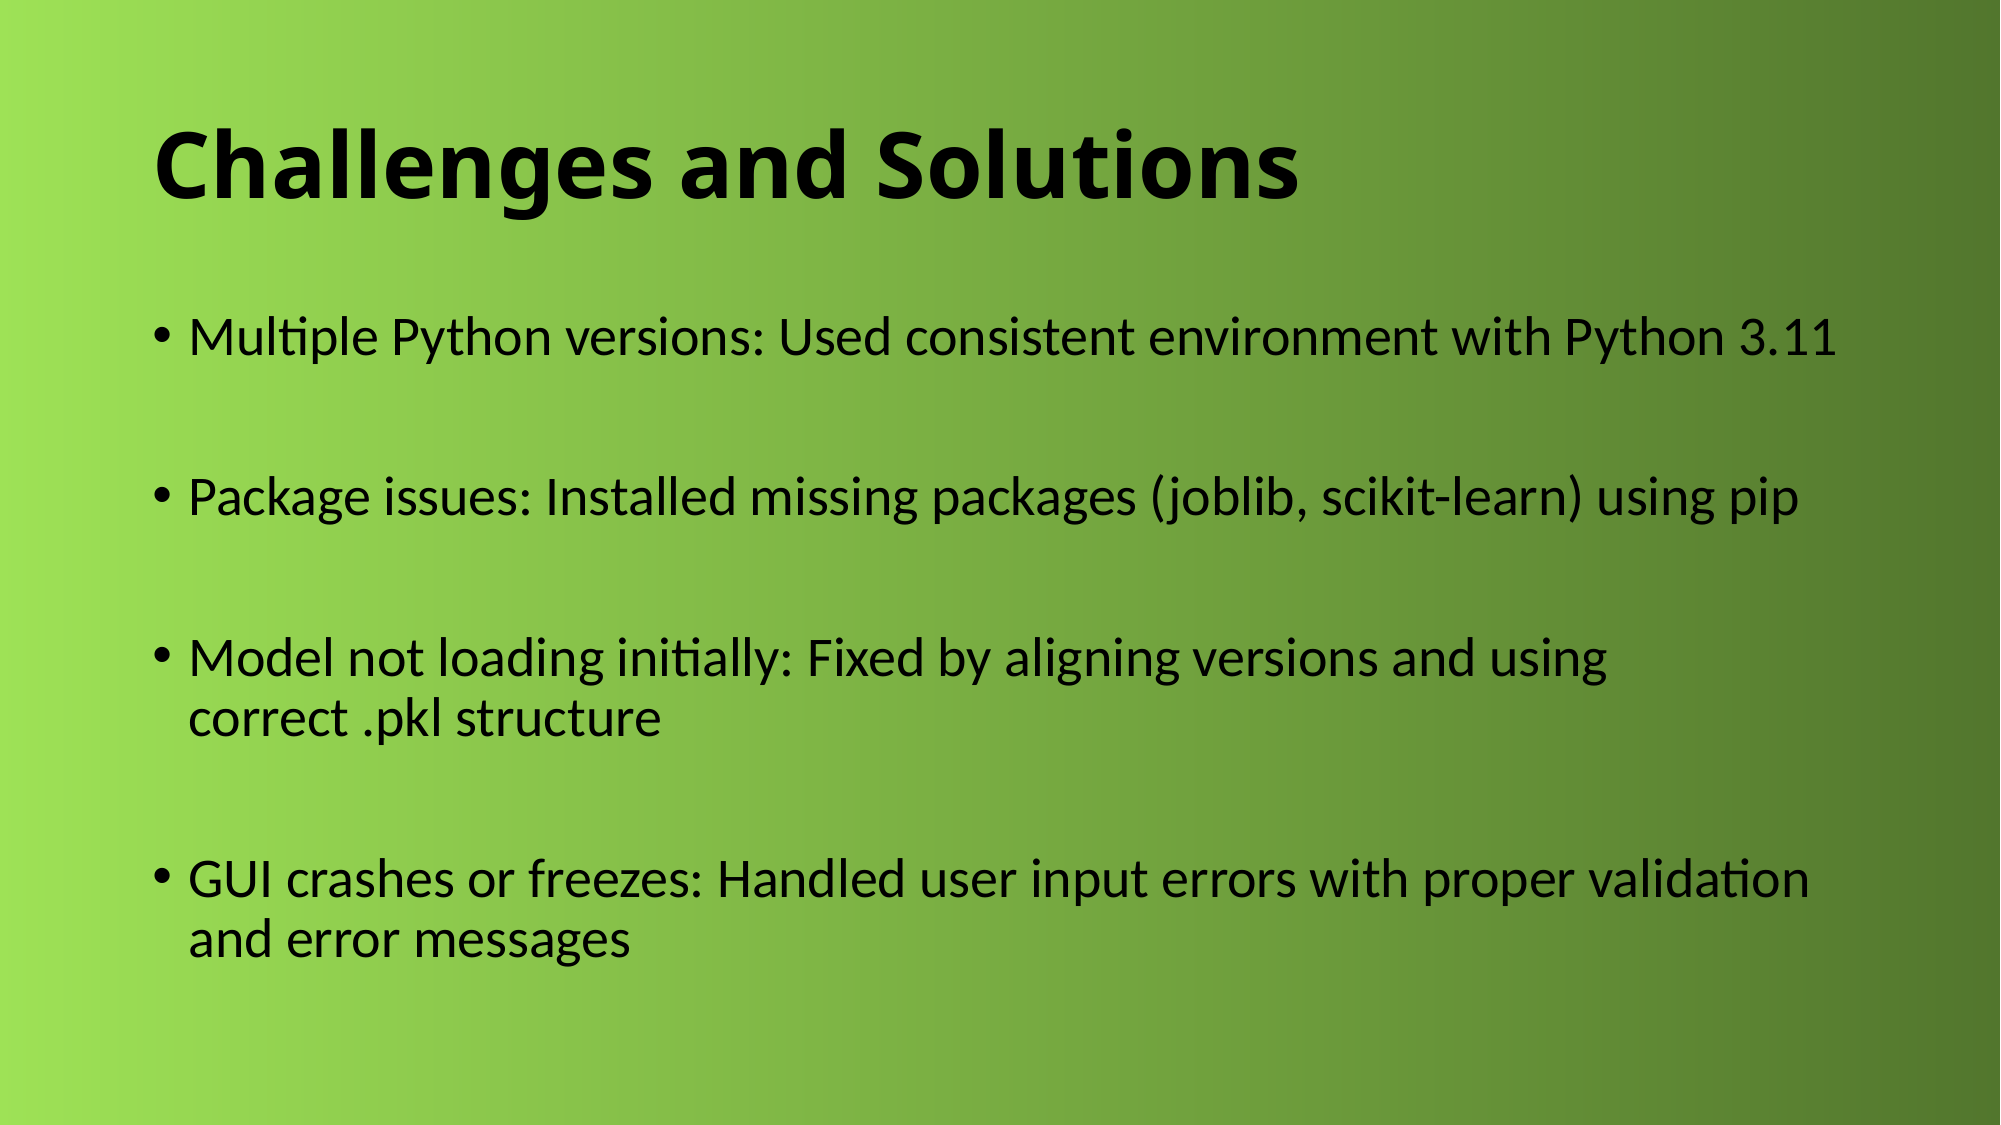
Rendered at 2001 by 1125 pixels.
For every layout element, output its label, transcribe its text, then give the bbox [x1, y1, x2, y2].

title Challenges and Solutions [137, 59, 1863, 278]
list Multiple Python versions: Used consistent environment with Python 3.11 Package issues: Installed missing packages (joblib, scikit-learn) using pip Model not loading initially: Fixed by aligning versions and using correct .pkl structure GUI crashes or freezes: Handled user input errors with proper validation and error messages [137, 299, 1863, 1014]
